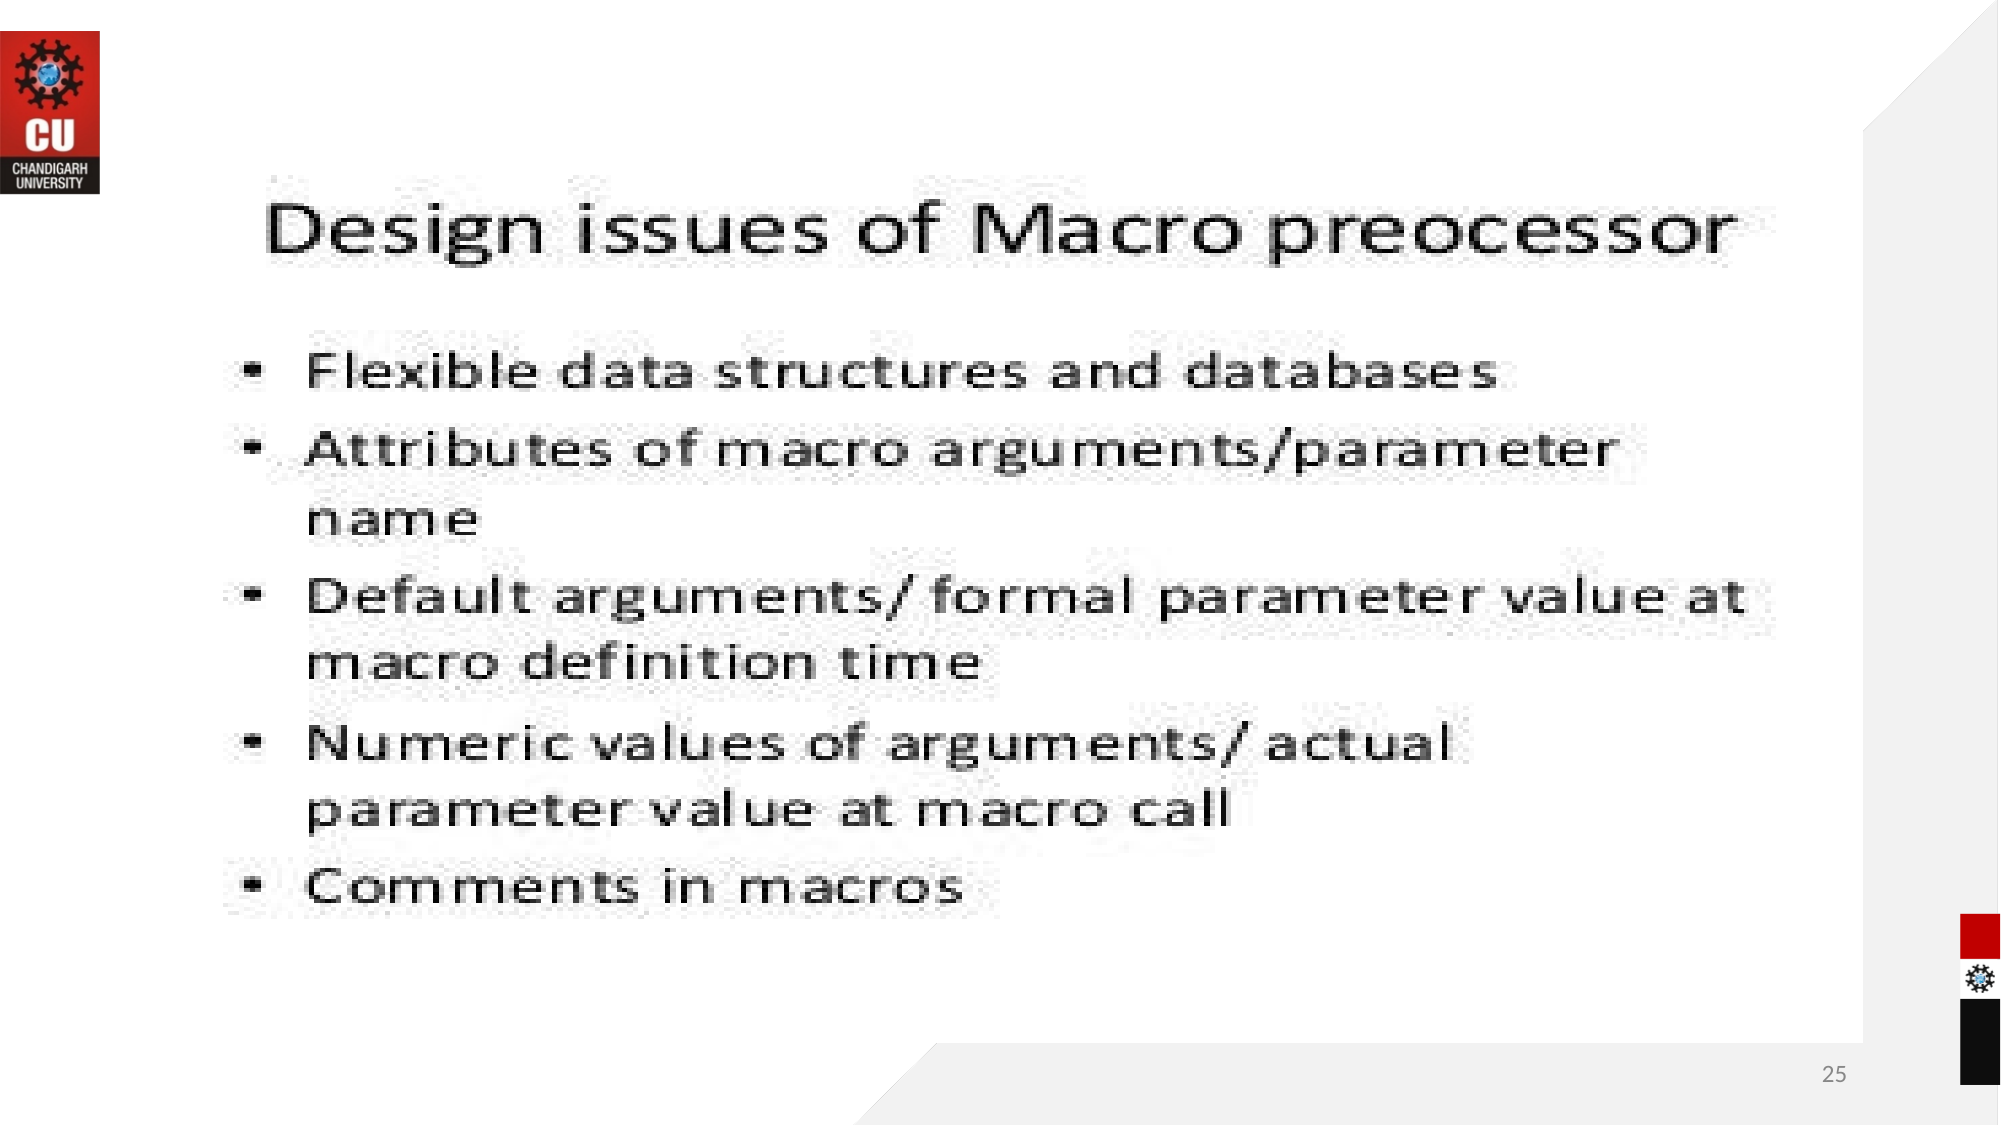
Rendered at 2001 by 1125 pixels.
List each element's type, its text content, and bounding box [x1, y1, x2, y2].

picture [0, 0, 2001, 1125]
slide_number 25 [1412, 1051, 1863, 1103]
